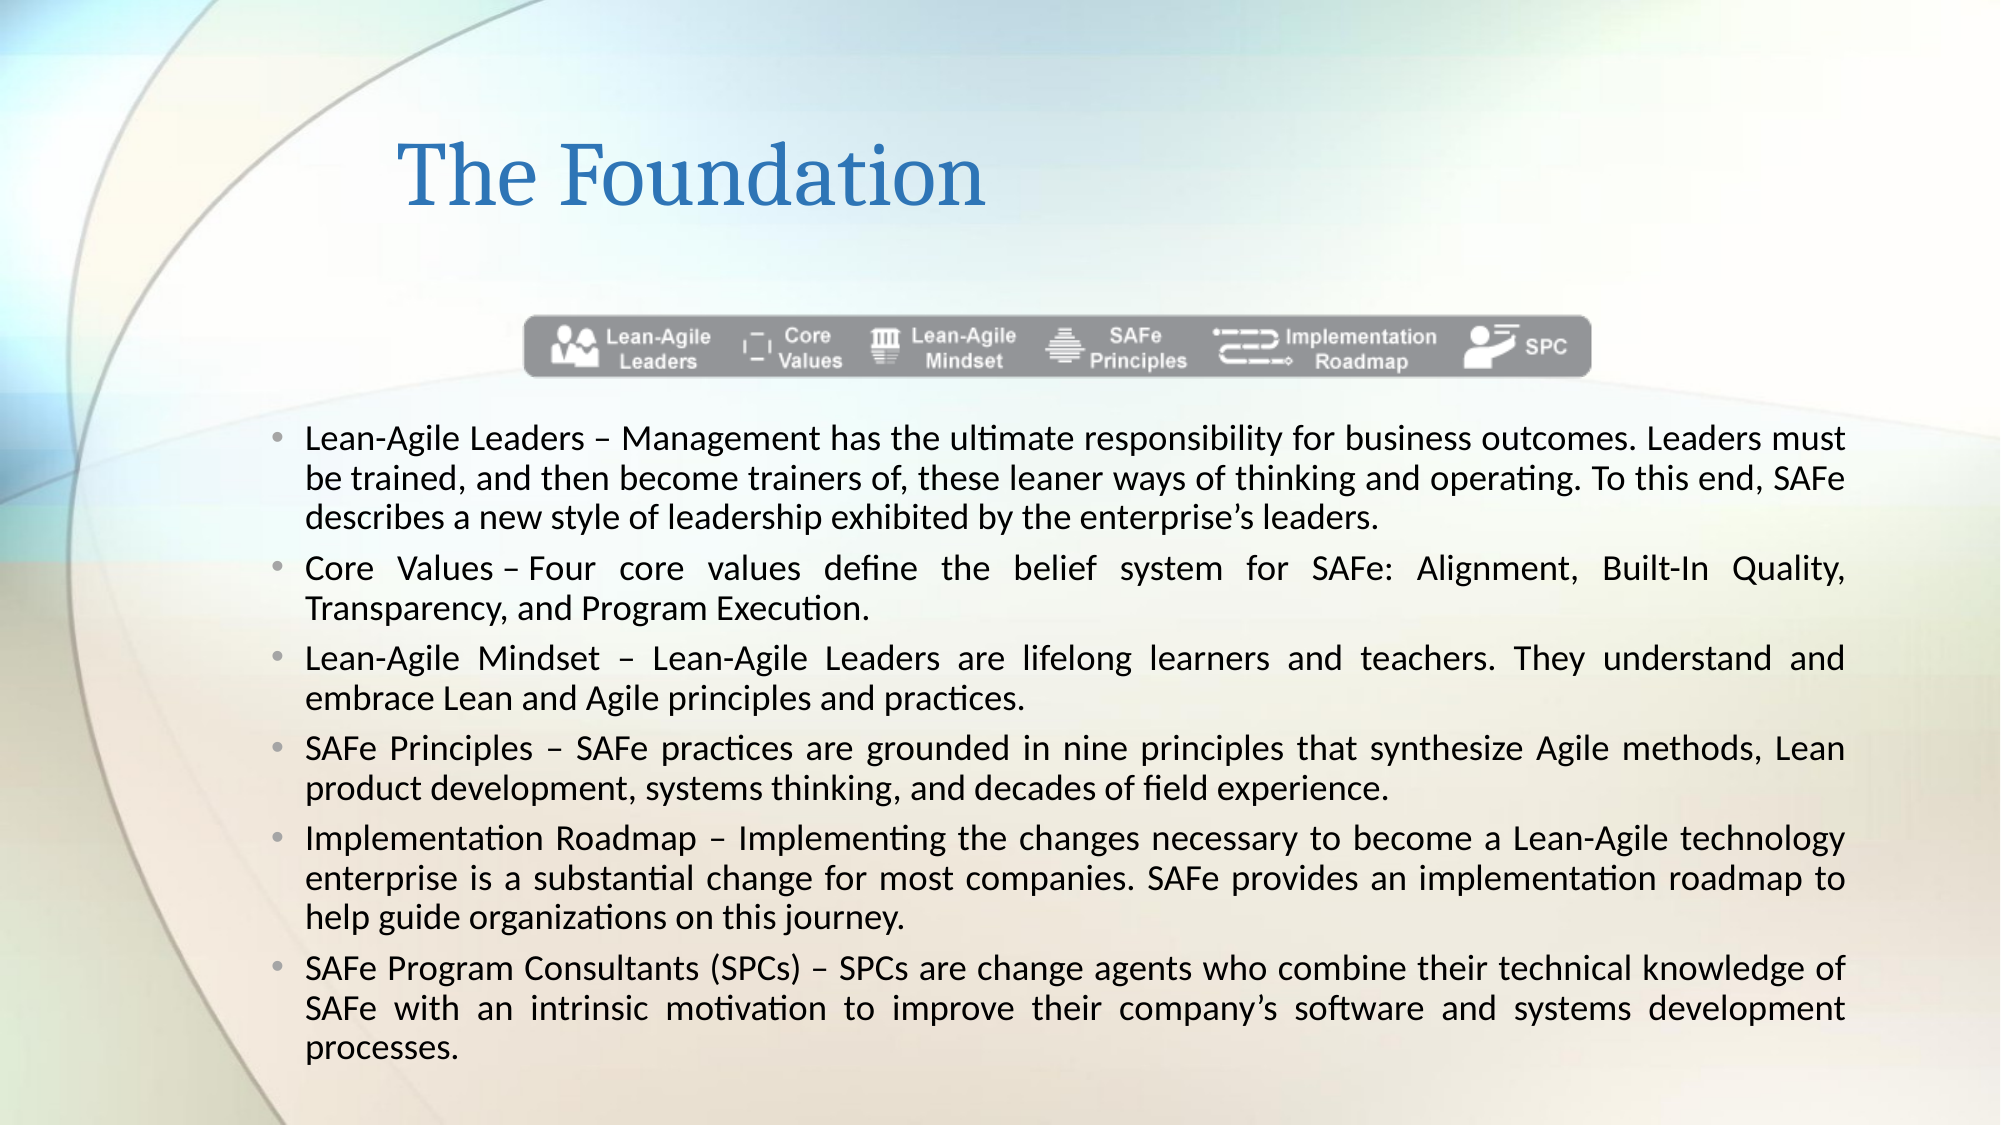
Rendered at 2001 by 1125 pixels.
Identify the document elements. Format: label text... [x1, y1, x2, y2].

list Lean-Agile Leaders – Management has the ultimate responsibility for business outcomes. Leaders must be trained, and then become trainers of, these leaner ways of thinking and operating. To this end, SAFe describes a new style of leadership exhibited by the enterprise’s leaders. Core Values – Four core values define the belief system for SAFe: Alignment, Built-In Quality, Transparency, and Program Execution. Lean-Agile Mindset – Lean-Agile Leaders are lifelong learners and teachers. They understand and embrace Lean and Agile principles and practices. SAFe Principles – SAFe practices are grounded in nine principles that synthesize Agile methods, Lean product development, systems thinking, and decades of field experience. Implementation Roadmap – Implementing the changes necessary to become a Lean-Agile technology enterprise is a substantial change for most companies. SAFe provides an implementation roadmap to help guide organizations on this journey. SAFe Program Consultants (SPCs) – SPCs are change agents who combine their technical knowledge of SAFe with an intrinsic motivation to improve their company’s software and systems development processes. [256, 411, 1863, 1081]
picture [0, 0, 2001, 1125]
title The Foundation [381, 59, 1863, 278]
